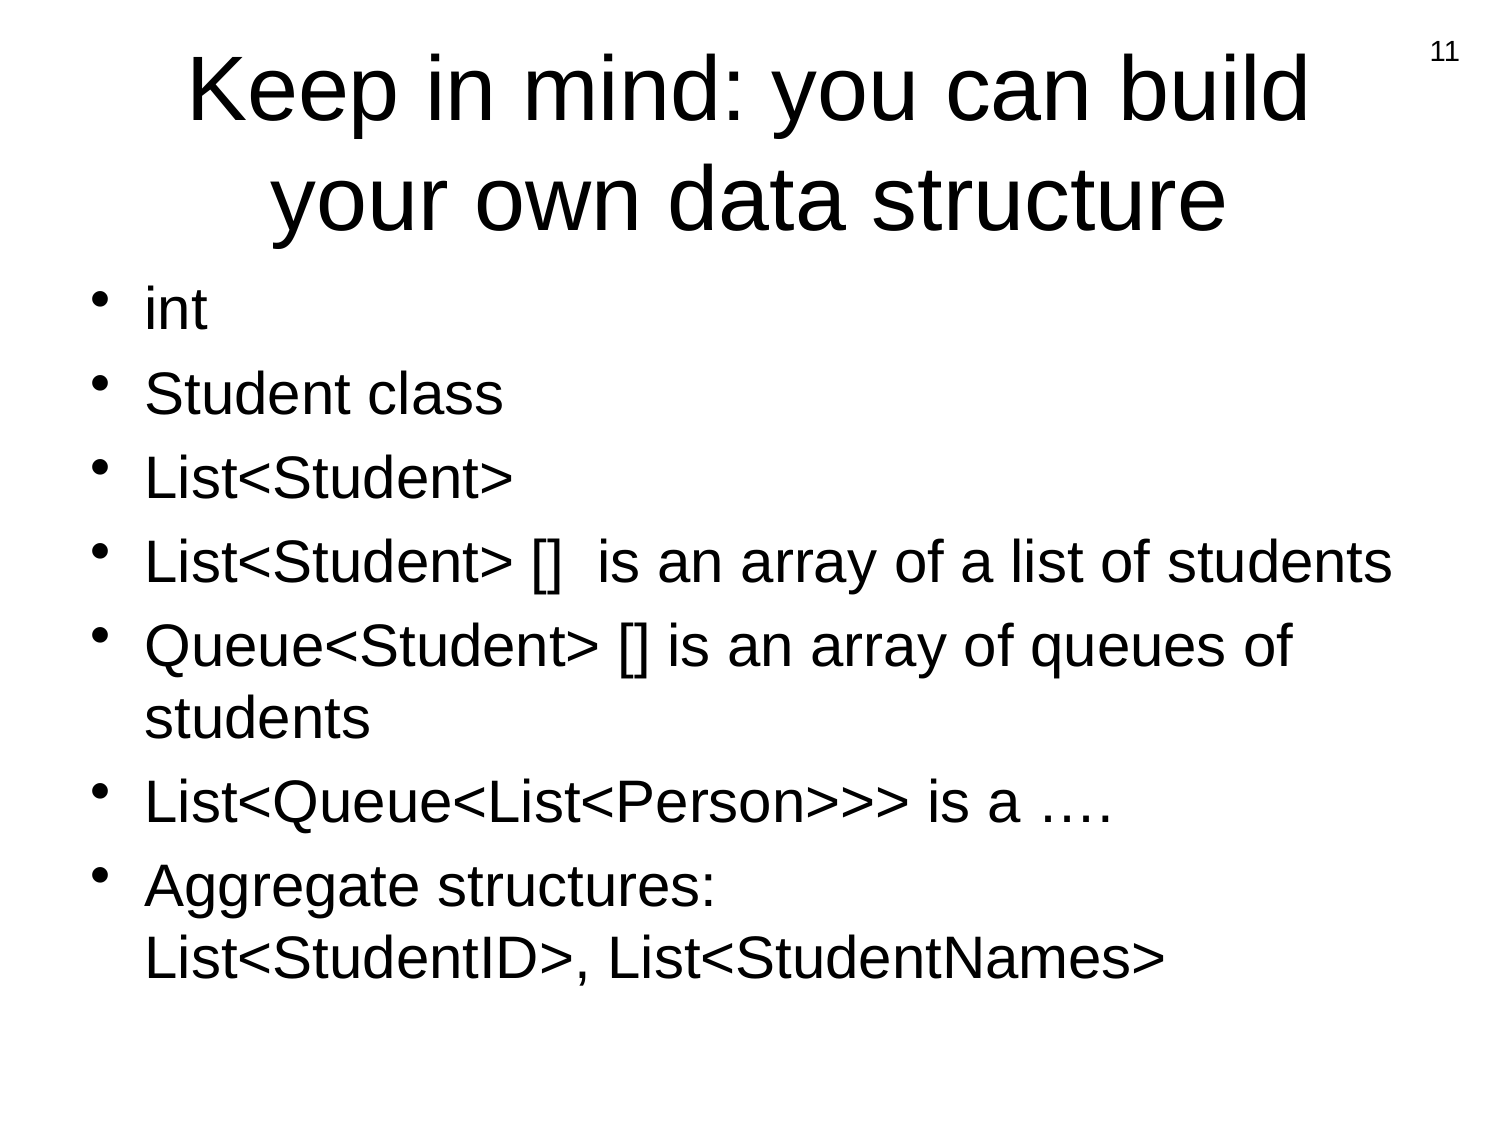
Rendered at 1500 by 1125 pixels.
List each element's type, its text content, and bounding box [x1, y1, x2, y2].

list int Student class List<Student> List<Student> [] is an array of a list of students Queue<Student> [] is an array of queues of students List<Queue<List<Person>>> is a …. Aggregate structures: List<StudentID>, List<StudentNames> [75, 262, 1425, 1005]
title Keep in mind: you can build your own data structure [75, 45, 1425, 233]
slide_number 11 [1124, 24, 1476, 104]
